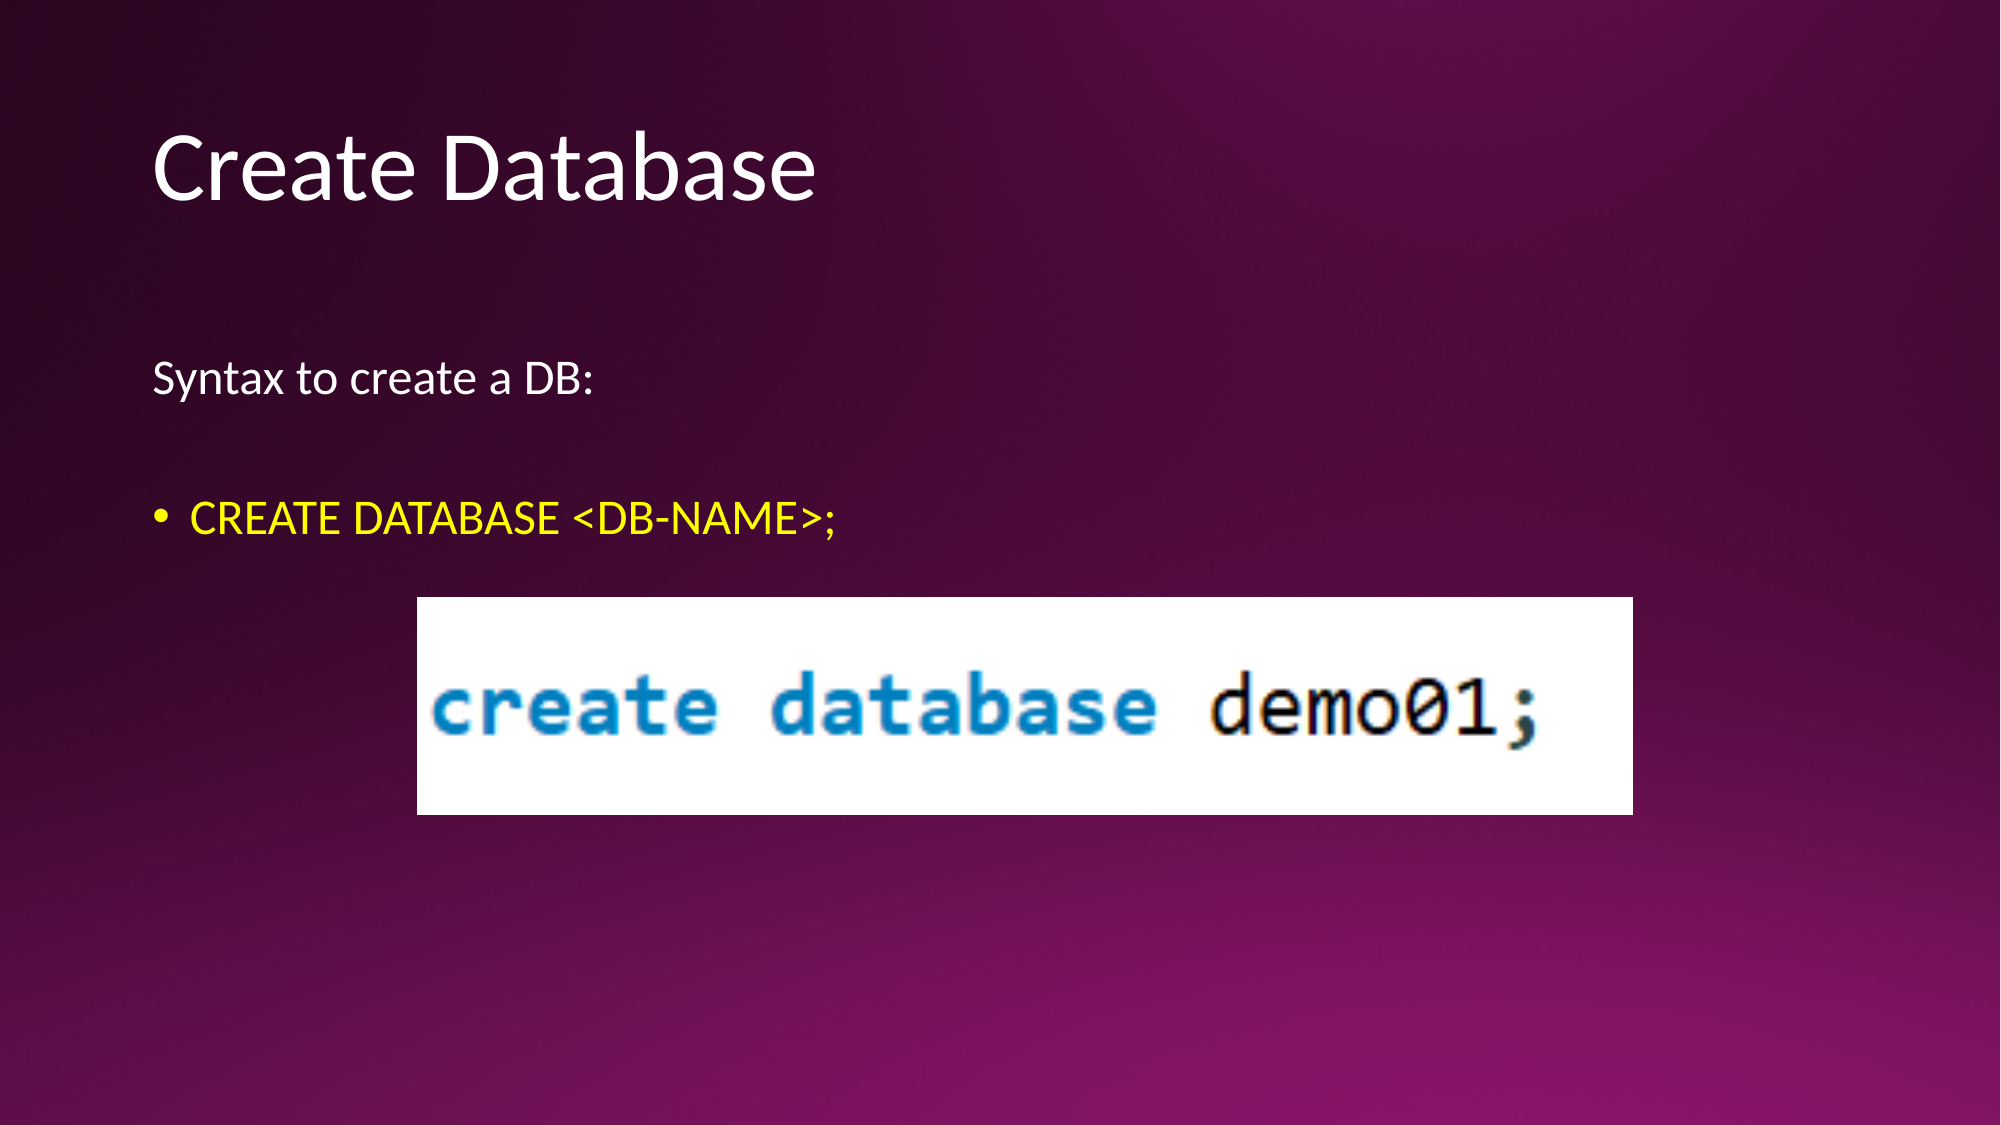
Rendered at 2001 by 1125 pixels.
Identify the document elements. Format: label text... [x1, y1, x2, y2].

list Syntax to create a DB: CREATE DATABASE <DB-NAME>; [137, 276, 1203, 1066]
title Create Database [137, 59, 1455, 278]
picture [0, 0, 2001, 1125]
